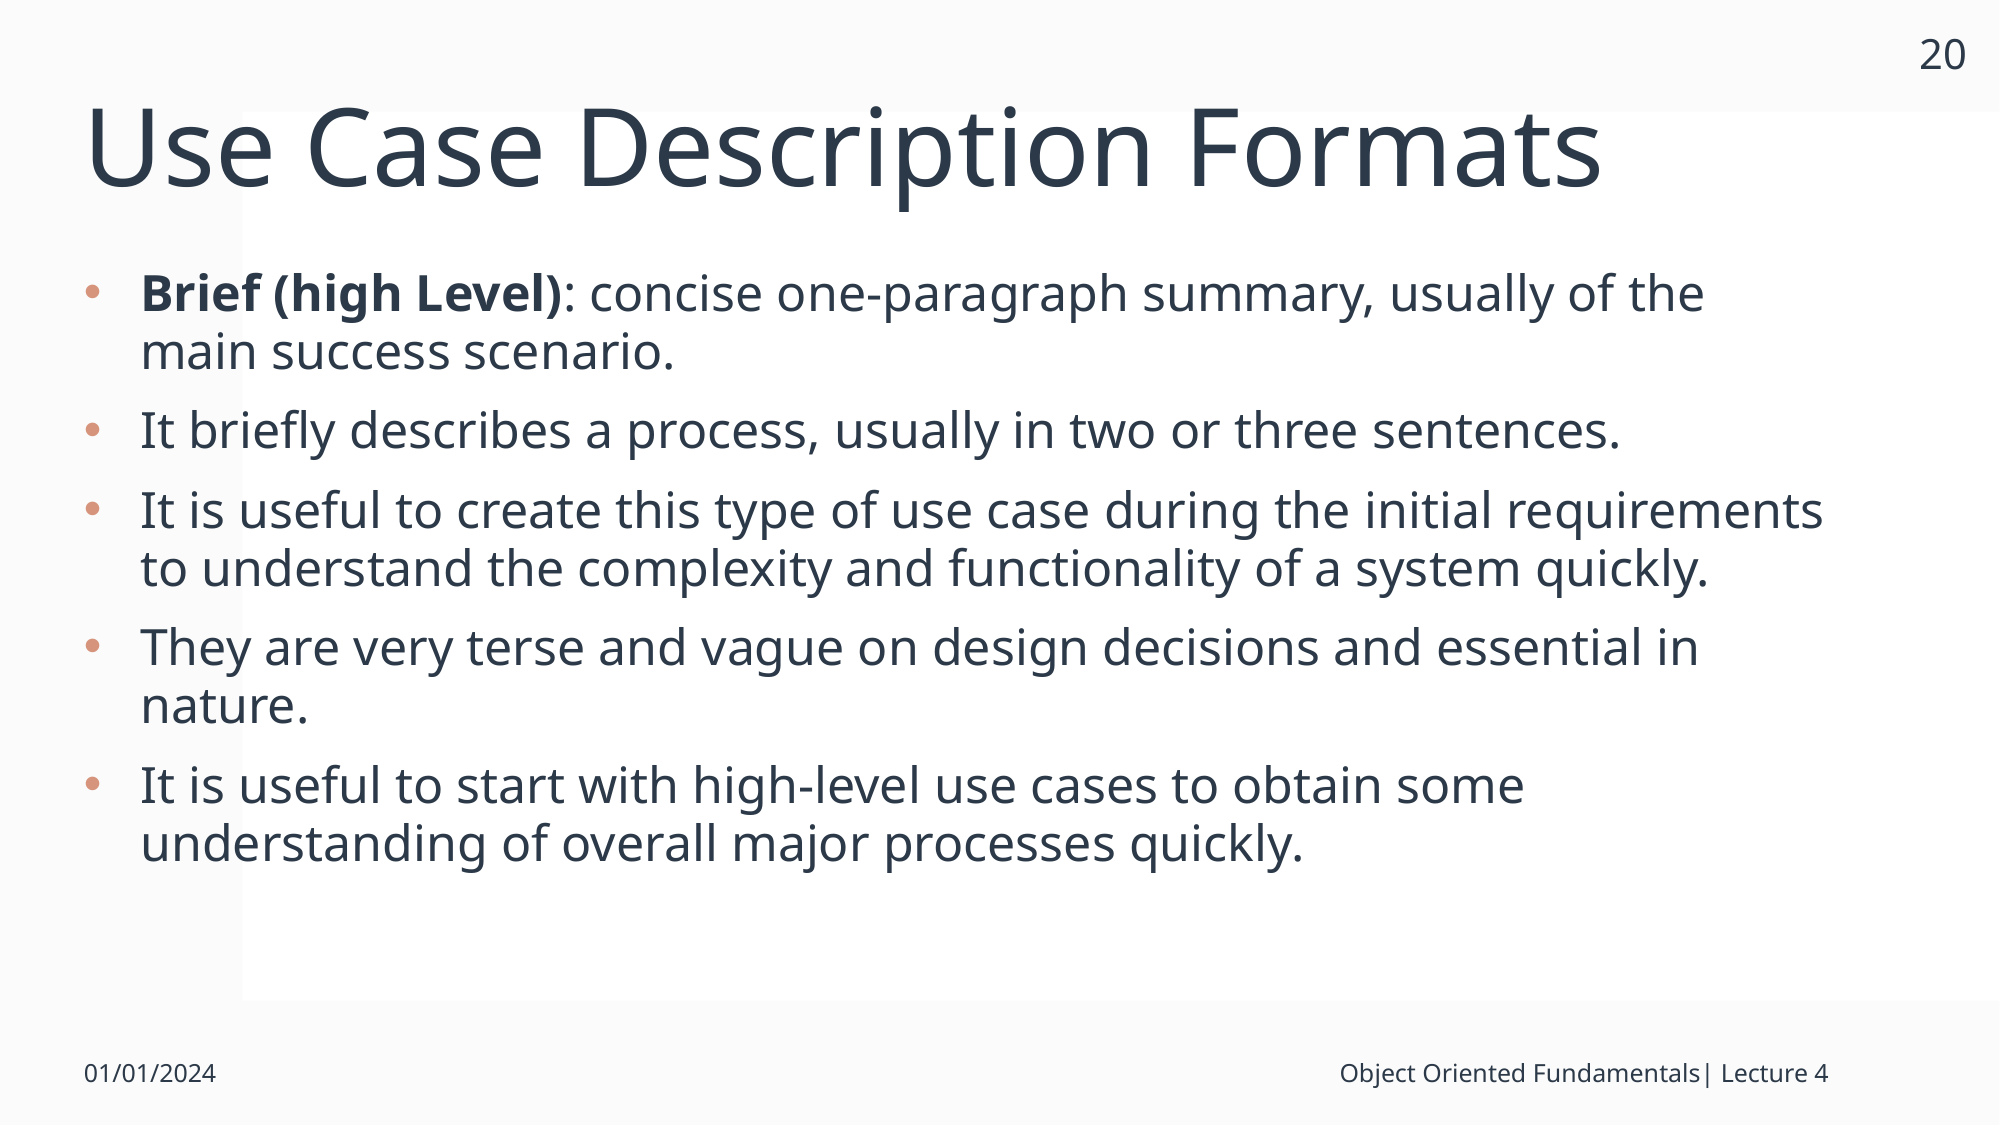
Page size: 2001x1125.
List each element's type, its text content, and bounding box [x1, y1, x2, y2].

list Brief (high Level): concise one-paragraph summary, usually of the main success scenario. It briefly describes a process, usually in two or three sentences. It is useful to create this type of use case during the initial requirements to understand the complexity and functionality of a system quickly. They are very terse and vague on design decisions and essential in nature. It is useful to start with high-level use cases to obtain some understanding of overall major processes quickly. [68, 255, 1843, 990]
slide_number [68, 1020, 519, 1125]
title Use Case Description Formats [68, 59, 1843, 244]
slide_number 20 [1886, 0, 2000, 113]
footer Object Oriented Fundamentals| Lecture 4 [618, 1020, 1845, 1125]
